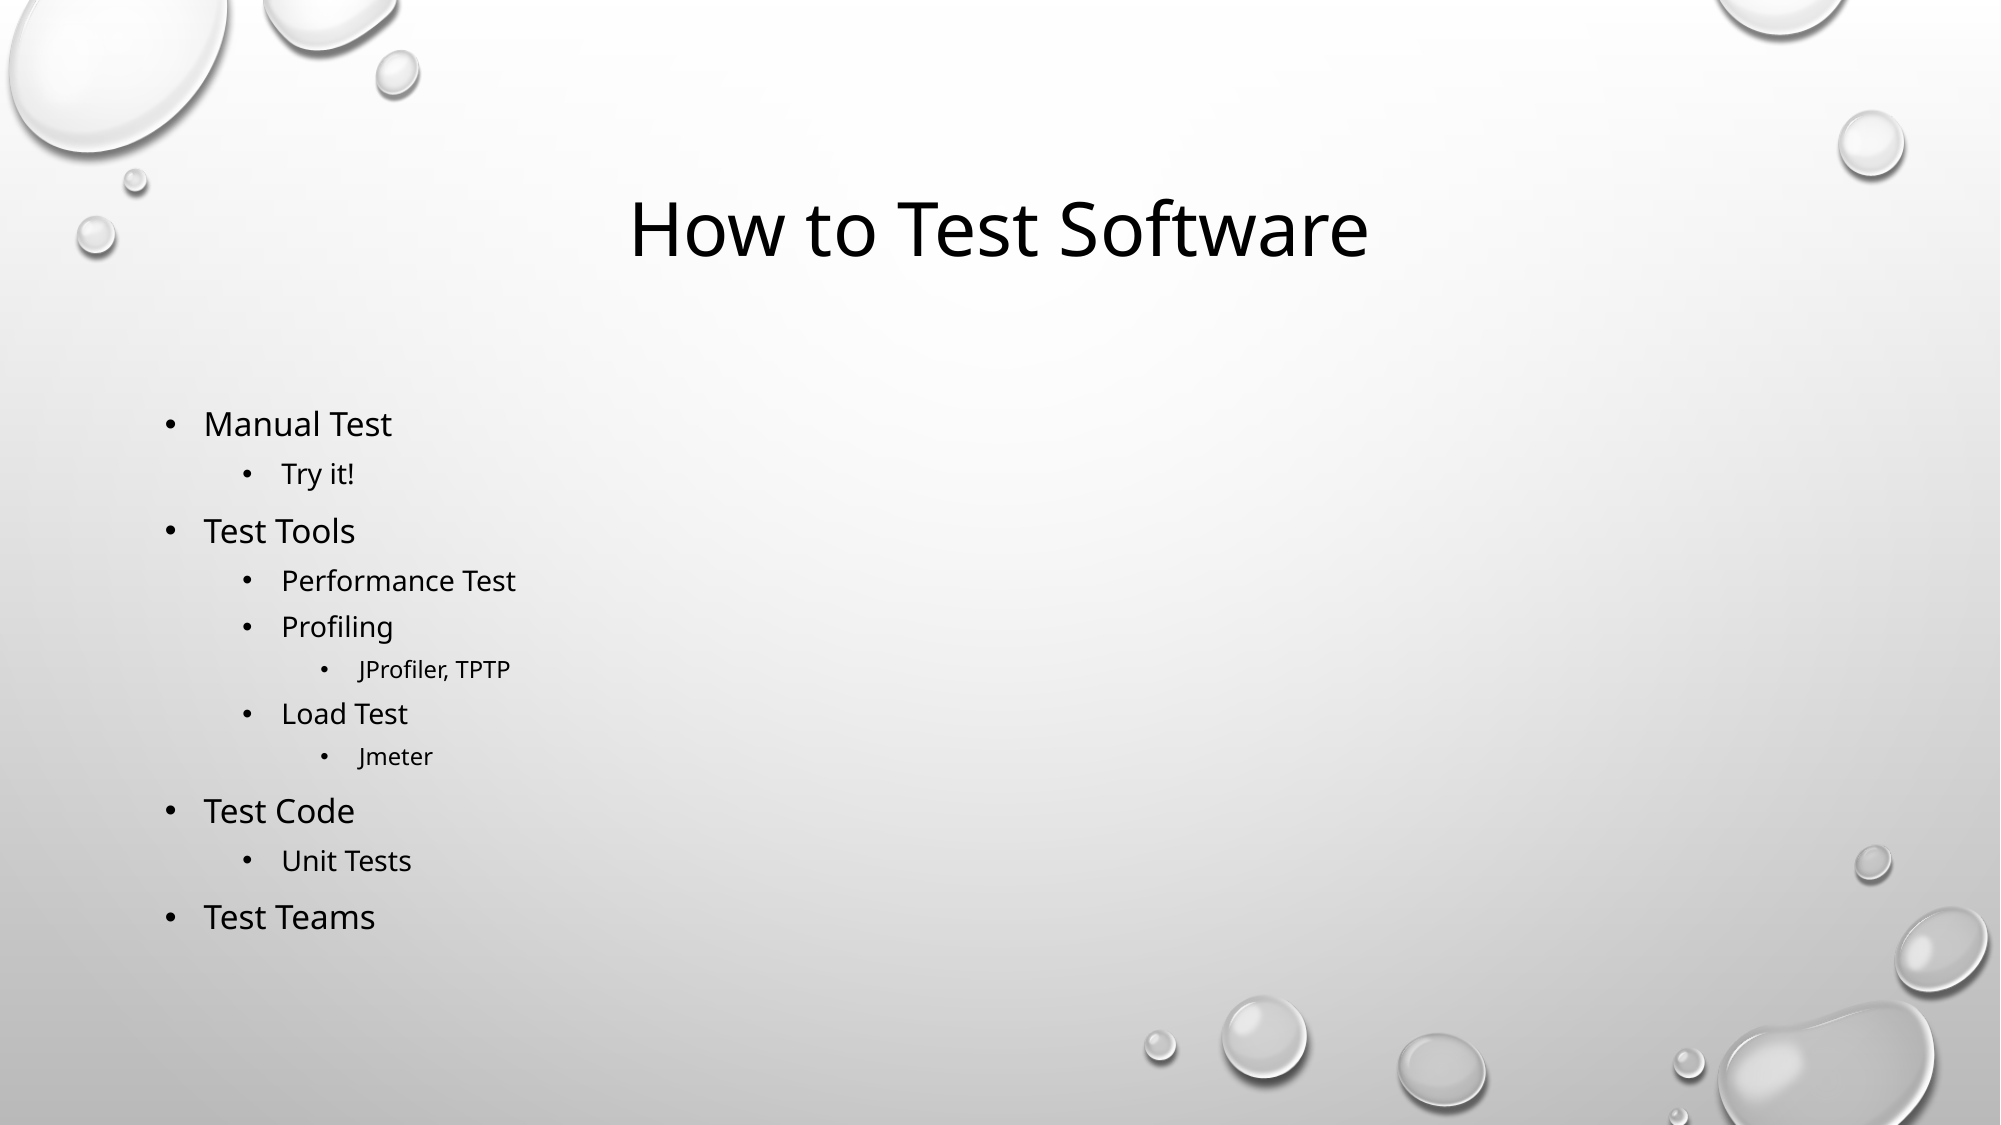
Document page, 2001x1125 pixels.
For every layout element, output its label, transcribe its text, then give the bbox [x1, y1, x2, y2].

picture [0, 0, 2000, 1125]
list Manual Test Try it! Test Tools Performance Test Profiling JProfiler, TPTP Load Test Jmeter Test Code Unit Tests Test Teams [149, 388, 1850, 950]
title How to Test Software [149, 101, 1851, 364]
